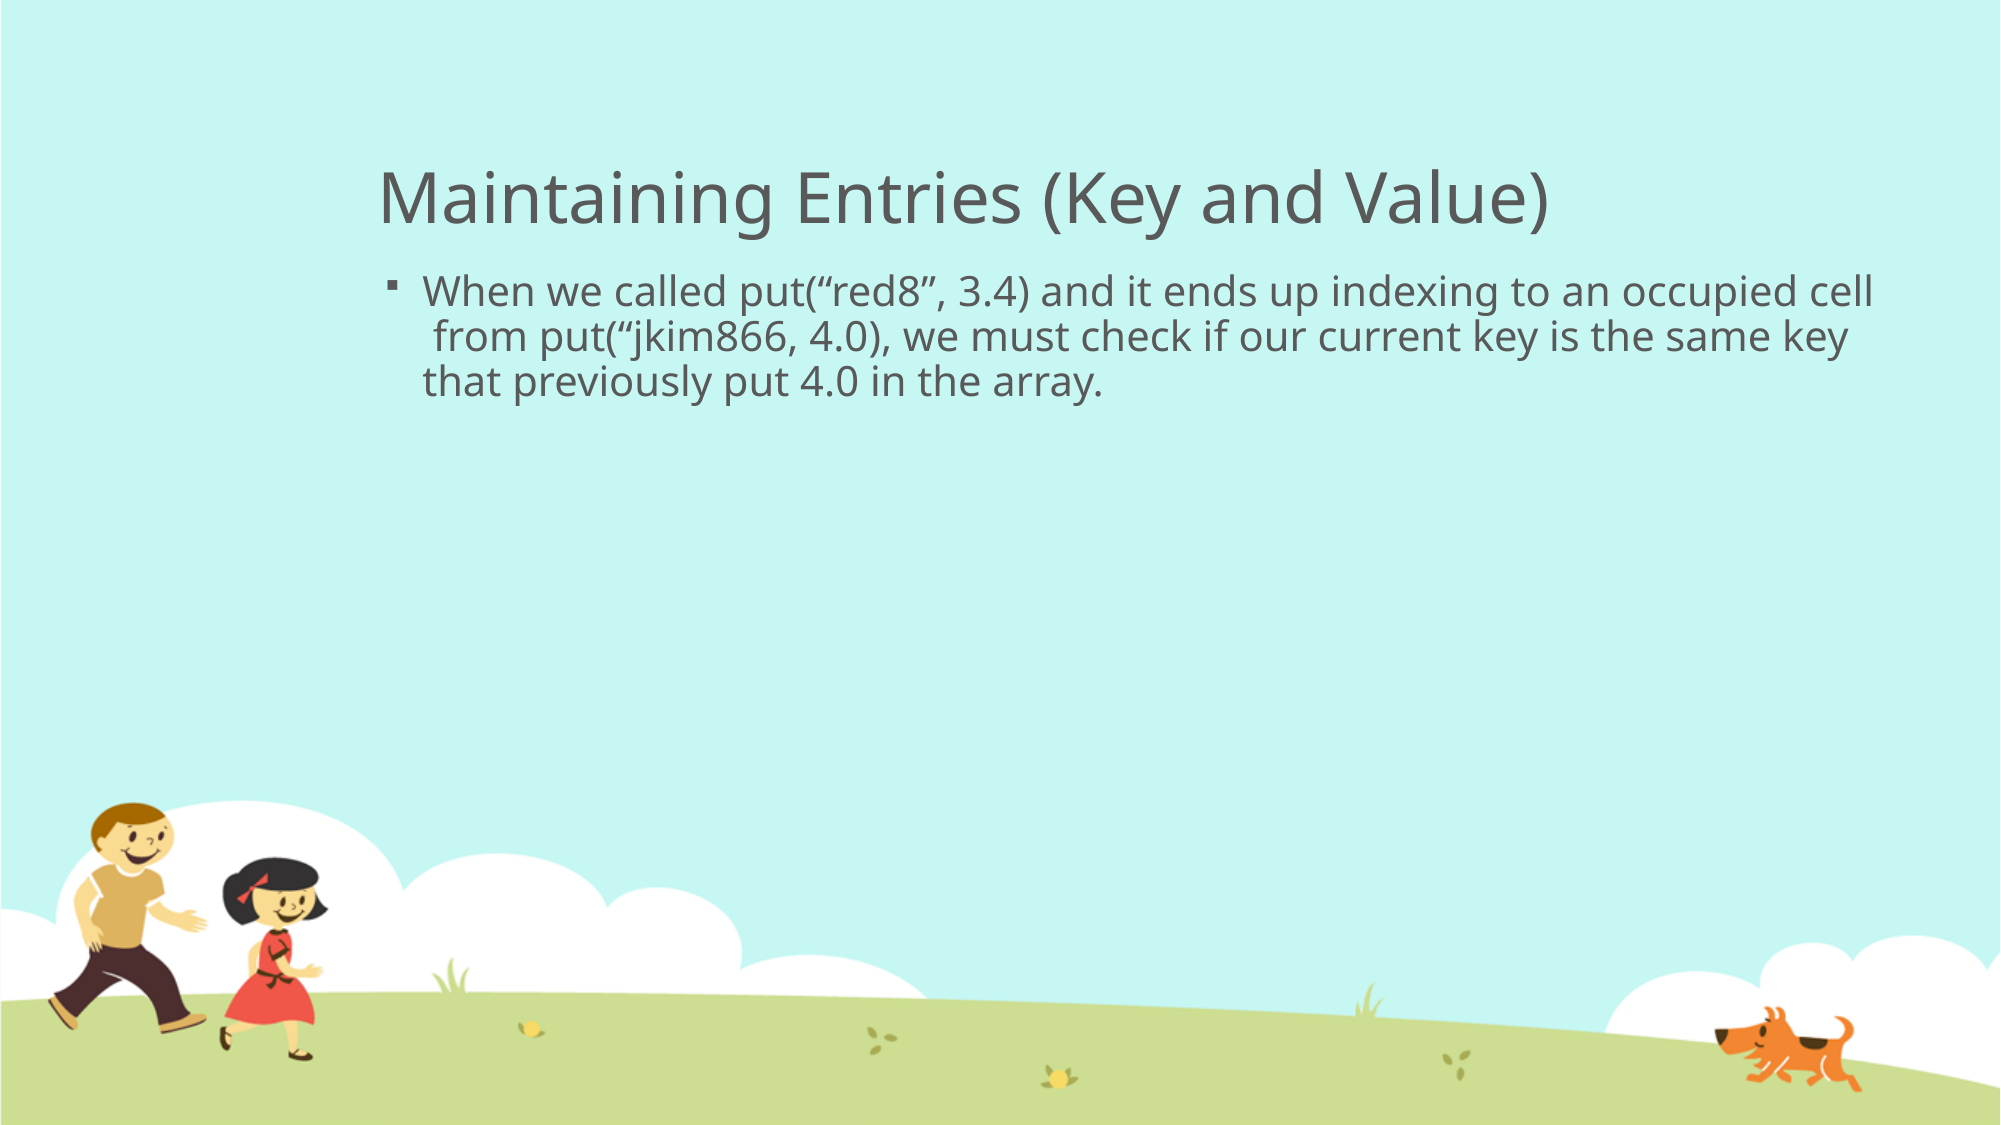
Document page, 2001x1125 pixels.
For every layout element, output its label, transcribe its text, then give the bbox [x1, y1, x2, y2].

title Maintaining Entries (Key and Value) [362, 50, 1900, 247]
list When we called put(“red8”, 3.4) and it ends up indexing to an occupied cell from put(“jkim866, 4.0), we must check if our current key is the same key that previously put 4.0 in the array. [362, 262, 1900, 938]
picture [0, 0, 2001, 1125]
